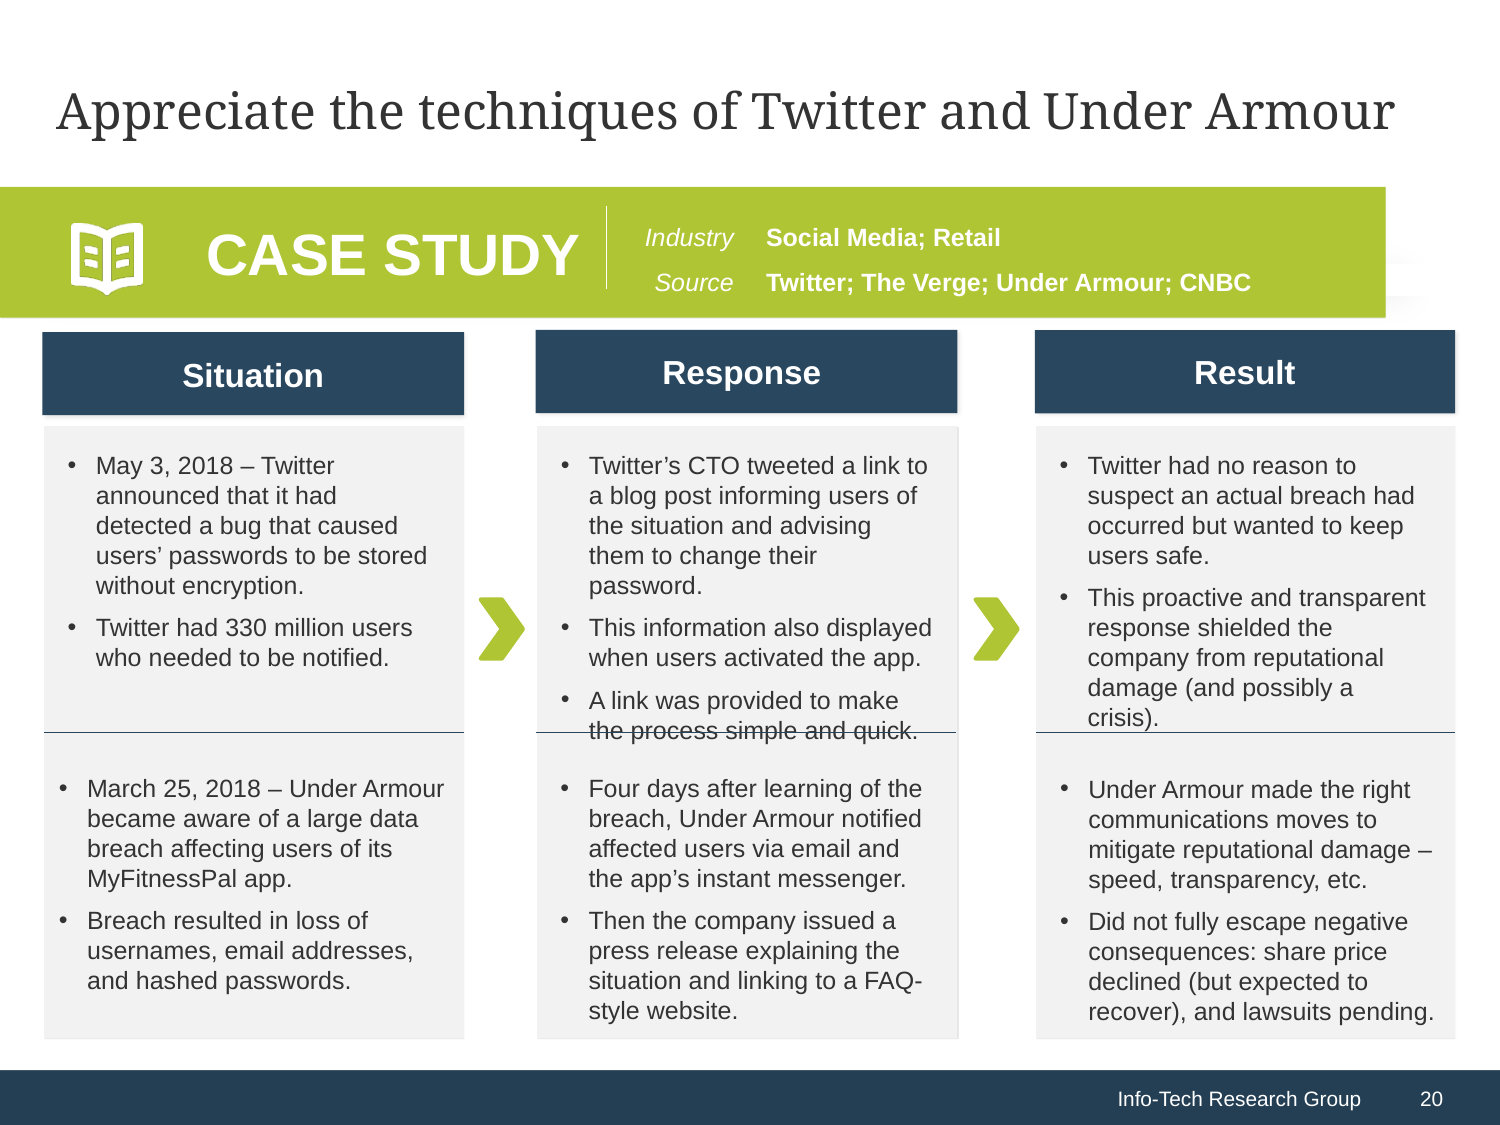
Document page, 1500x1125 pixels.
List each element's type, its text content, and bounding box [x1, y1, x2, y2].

text_box Twitter had no reason to suspect an actual breach had occurred but wanted to keep users safe. This proactive and transparent response shielded the company from reputational damage (and possibly a crisis). [1034, 424, 1457, 1041]
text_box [0, 186, 1386, 318]
text_box Response [534, 328, 959, 415]
text_box [973, 597, 1020, 661]
text_box May 3, 2018 – Twitter announced that it had detected a bug that caused users’ passwords to be stored without encryption. Twitter had 330 million users who needed to be notified. [42, 736, 466, 1041]
text_box March 25, 2018 – Under Armour became aware of a large data breach affecting users of its MyFitnessPal app. Breach resulted in loss of usernames, email addresses, and hashed passwords. [44, 765, 468, 1002]
text_box Situation [40, 330, 466, 417]
text_box Result [1033, 328, 1457, 415]
text_box Twitter’s CTO tweeted a link to a blog post informing users of the situation and advising them to change their password. This information also displayed when users activated the app. A link was provided to make the process simple and quick. [535, 424, 959, 1041]
text_box May 3, 2018 – Twitter announced that it had detected a bug that caused users’ passwords to be stored without encryption. Twitter had 330 million users who needed to be notified. [42, 424, 466, 735]
title Appreciate the techniques of Twitter and Under Armour [41, 41, 1457, 184]
text_box Under Armour made the right communications moves to mitigate reputational damage – speed, transparency, etc. Did not fully escape negative consequences: share price declined (but expected to recover), and lawsuits pending. [1045, 766, 1457, 1076]
text_box [478, 597, 525, 661]
text_box Four days after learning of the breach, Under Armour notified affected users via email and the app’s instant messenger. Then the company issued a press release explaining the situation and linking to a FAQ-style website. [545, 765, 952, 1032]
